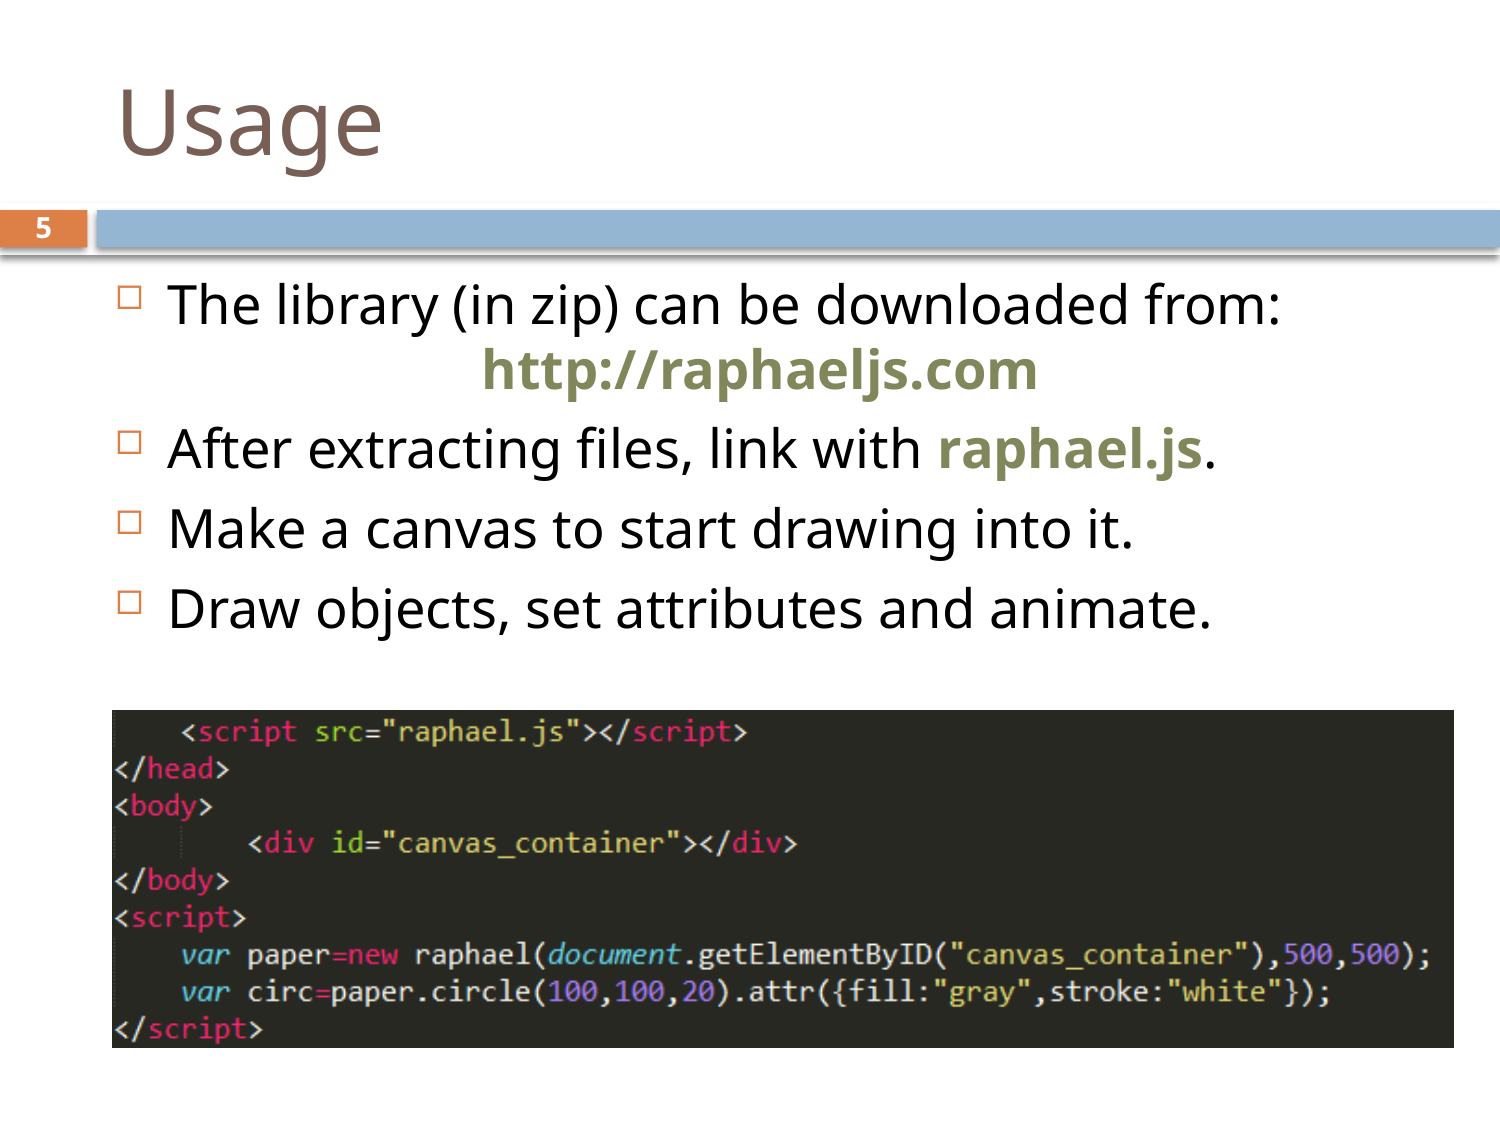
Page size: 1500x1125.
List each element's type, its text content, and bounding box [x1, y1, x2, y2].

picture [112, 710, 1454, 1049]
list The library (in zip) can be downloaded from: http://raphaeljs.com After extracting files, link with raphael.js. Make a canvas to start drawing into it. Draw objects, set attributes and animate. [100, 262, 1438, 1088]
title Usage [100, 37, 1438, 200]
slide_number 5 [0, 208, 88, 249]
